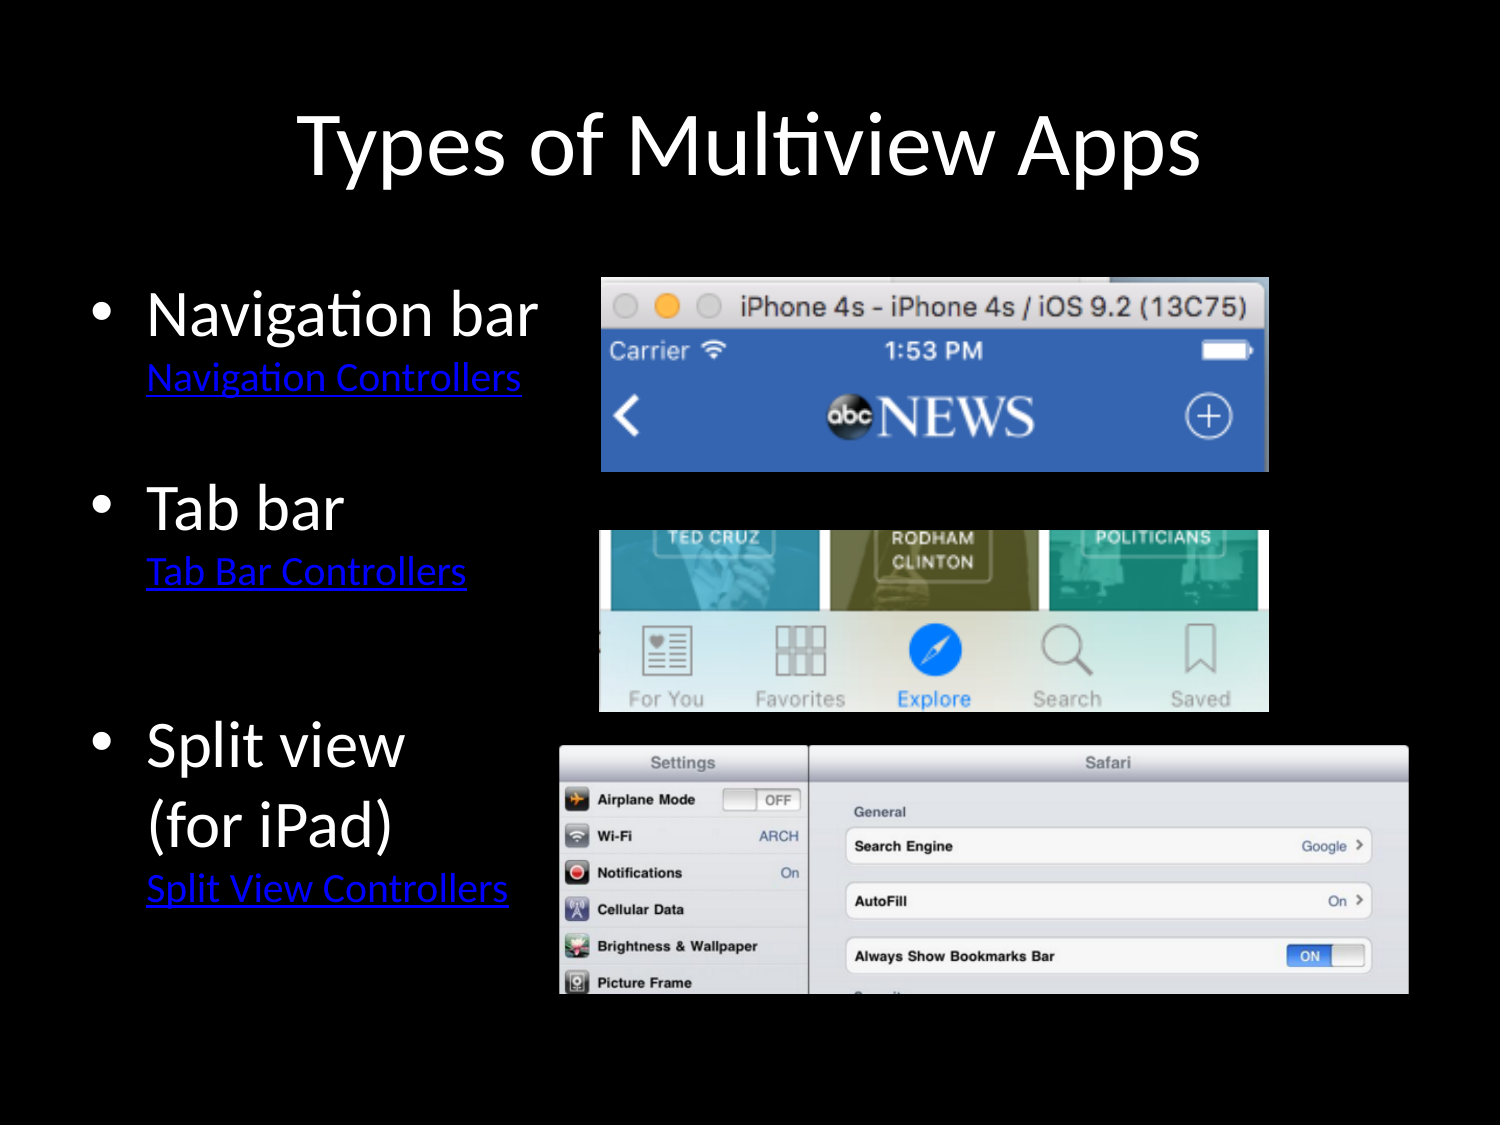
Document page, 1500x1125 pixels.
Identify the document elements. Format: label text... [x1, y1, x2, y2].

title Types of Multiview Apps [75, 45, 1425, 233]
list Navigation bar Navigation Controllers Tab bar Tab Bar Controllers Split view (for iPad) Split View Controllers [75, 262, 1425, 1005]
picture [601, 277, 1269, 472]
picture [557, 745, 1410, 994]
picture [599, 530, 1269, 713]
